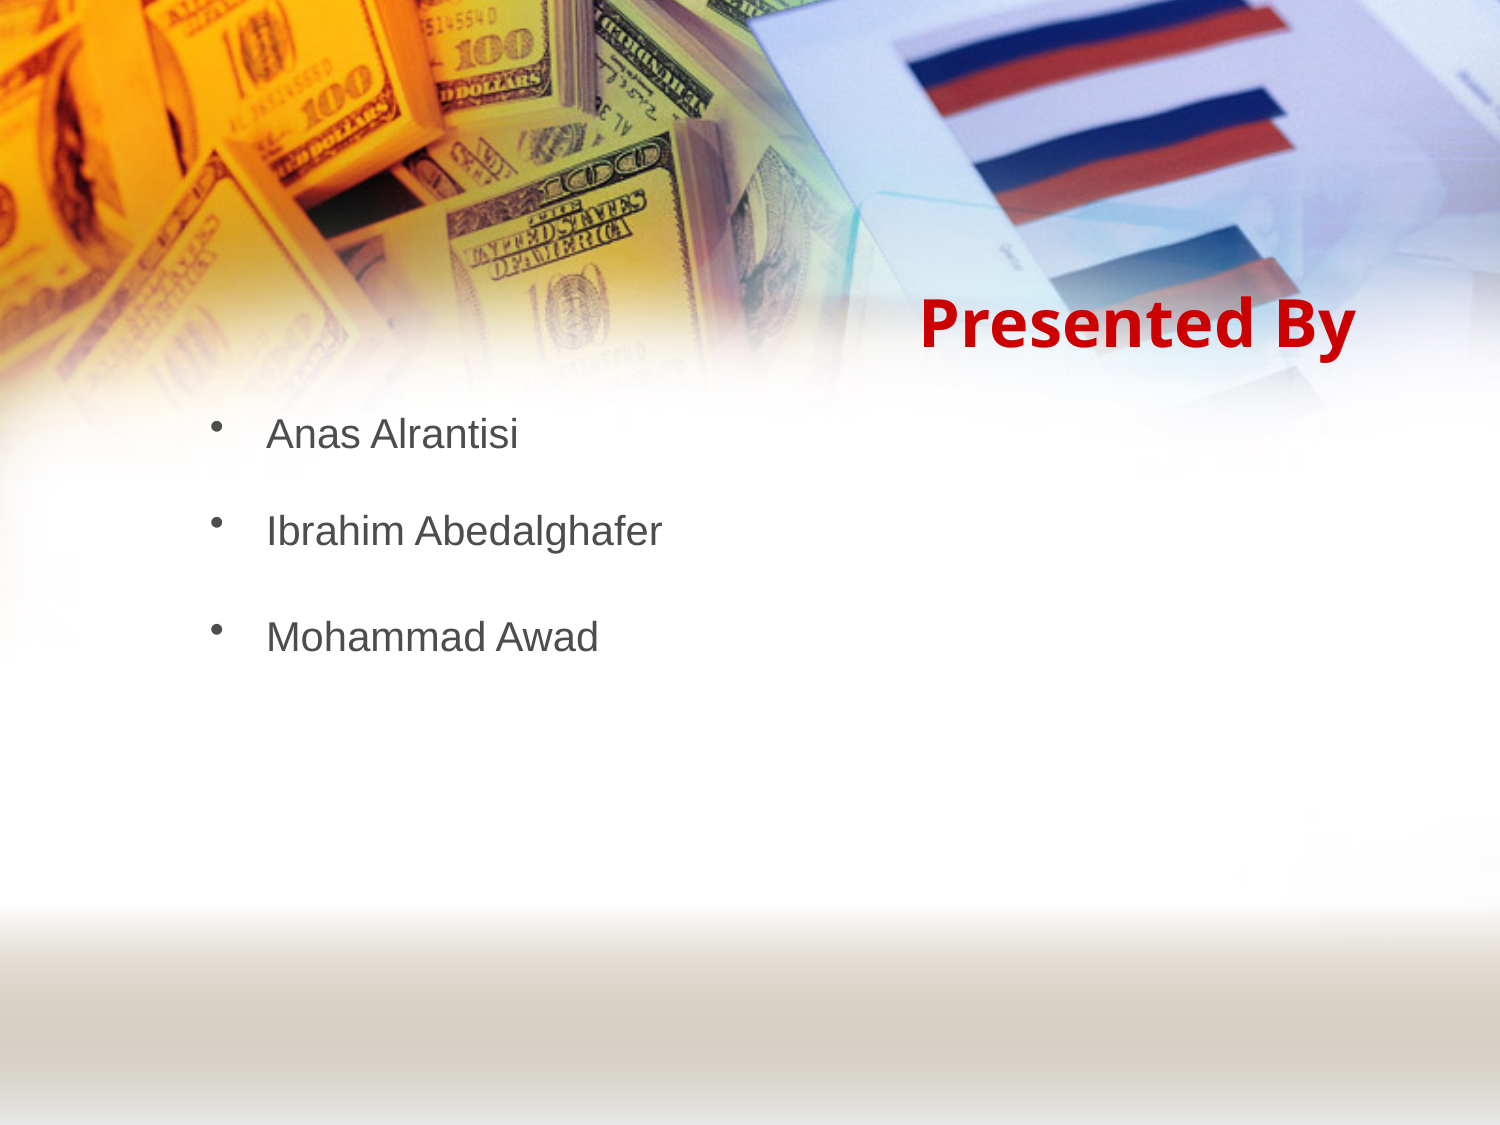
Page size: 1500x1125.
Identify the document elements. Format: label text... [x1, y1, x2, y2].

list Anas Alrantisi Ibrahim Abedalghafer Mohammad Awad [194, 408, 1448, 1083]
title Presented By [903, 266, 1389, 374]
picture [0, 0, 1500, 936]
